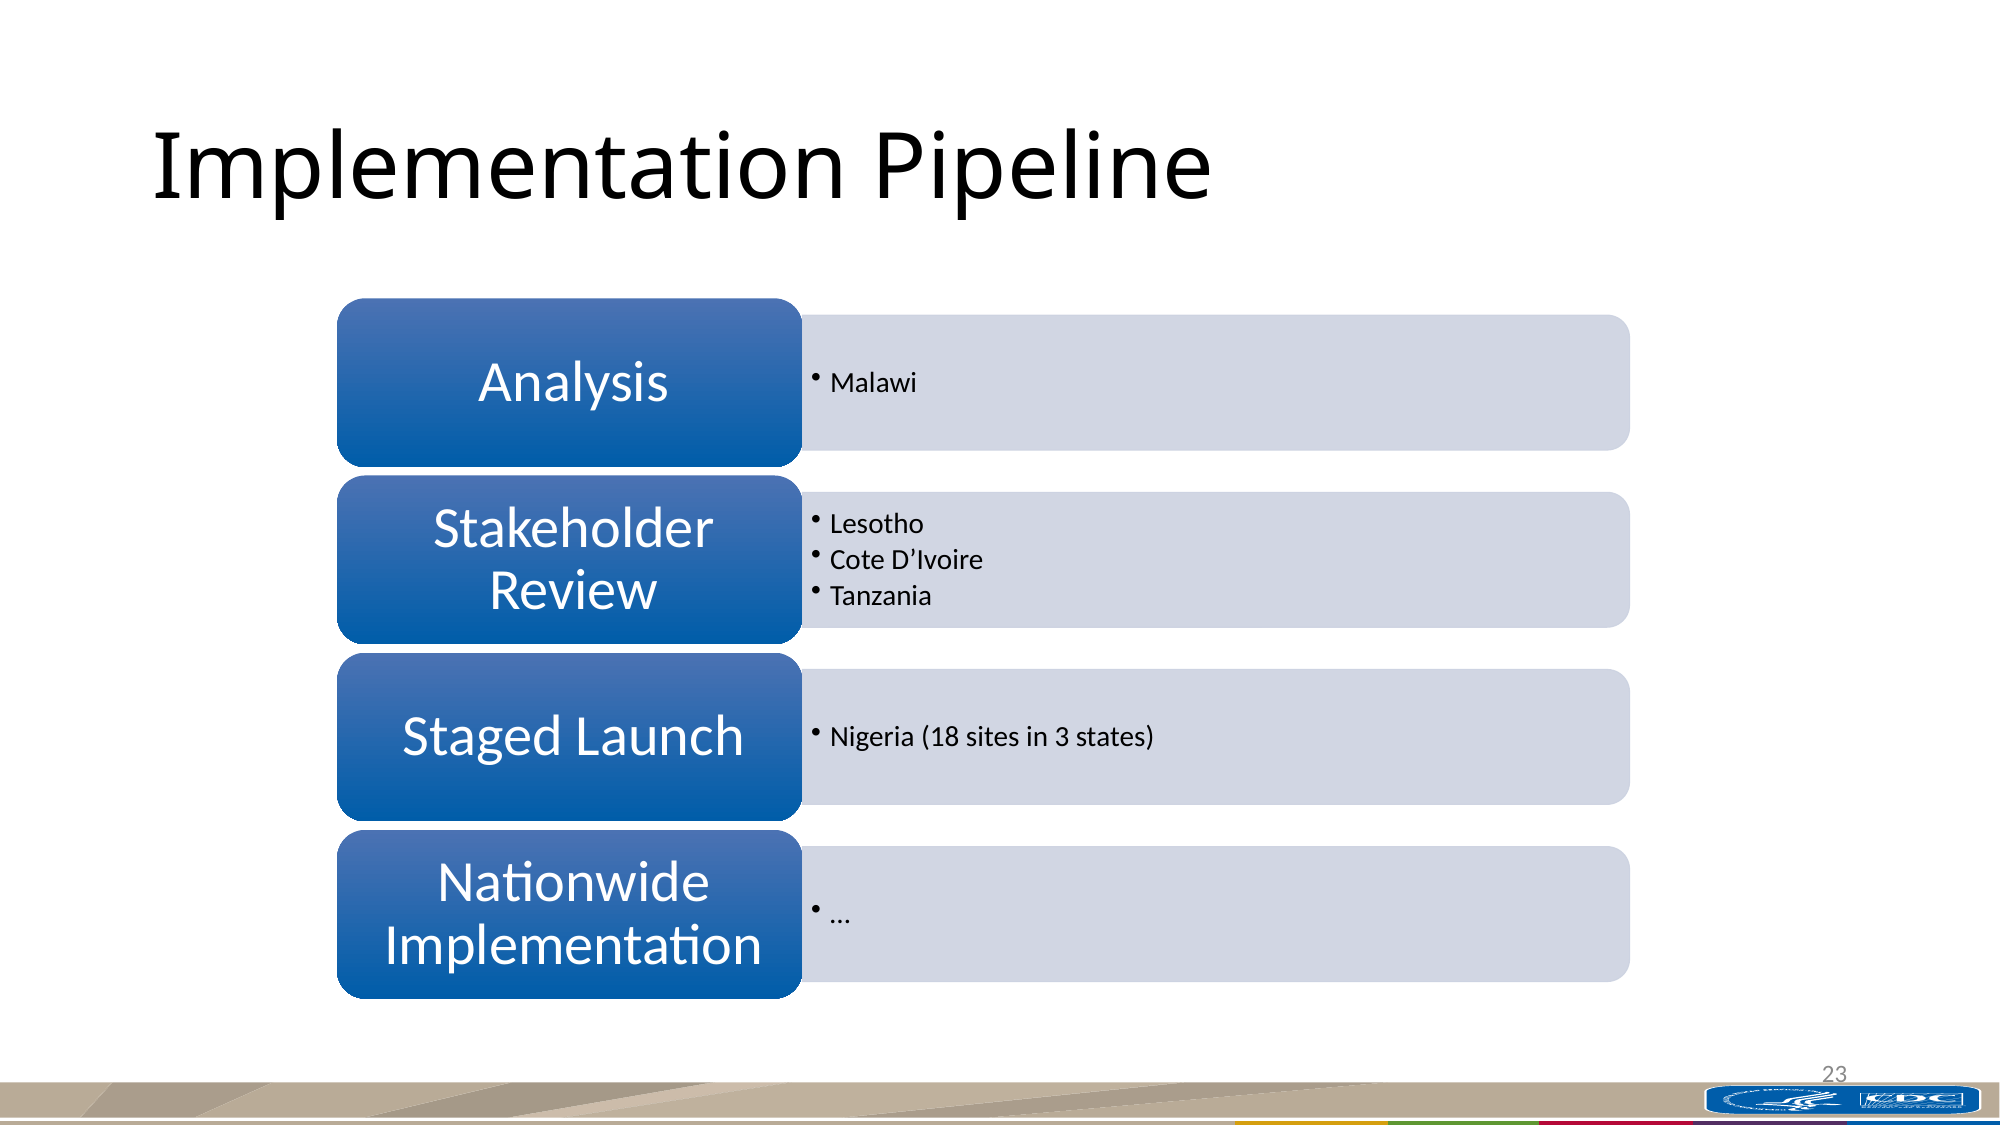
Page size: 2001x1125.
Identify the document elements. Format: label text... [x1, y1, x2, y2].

title Implementation Pipeline [137, 59, 1863, 278]
slide_number 23 [1412, 1042, 1863, 1103]
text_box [337, 297, 1630, 999]
